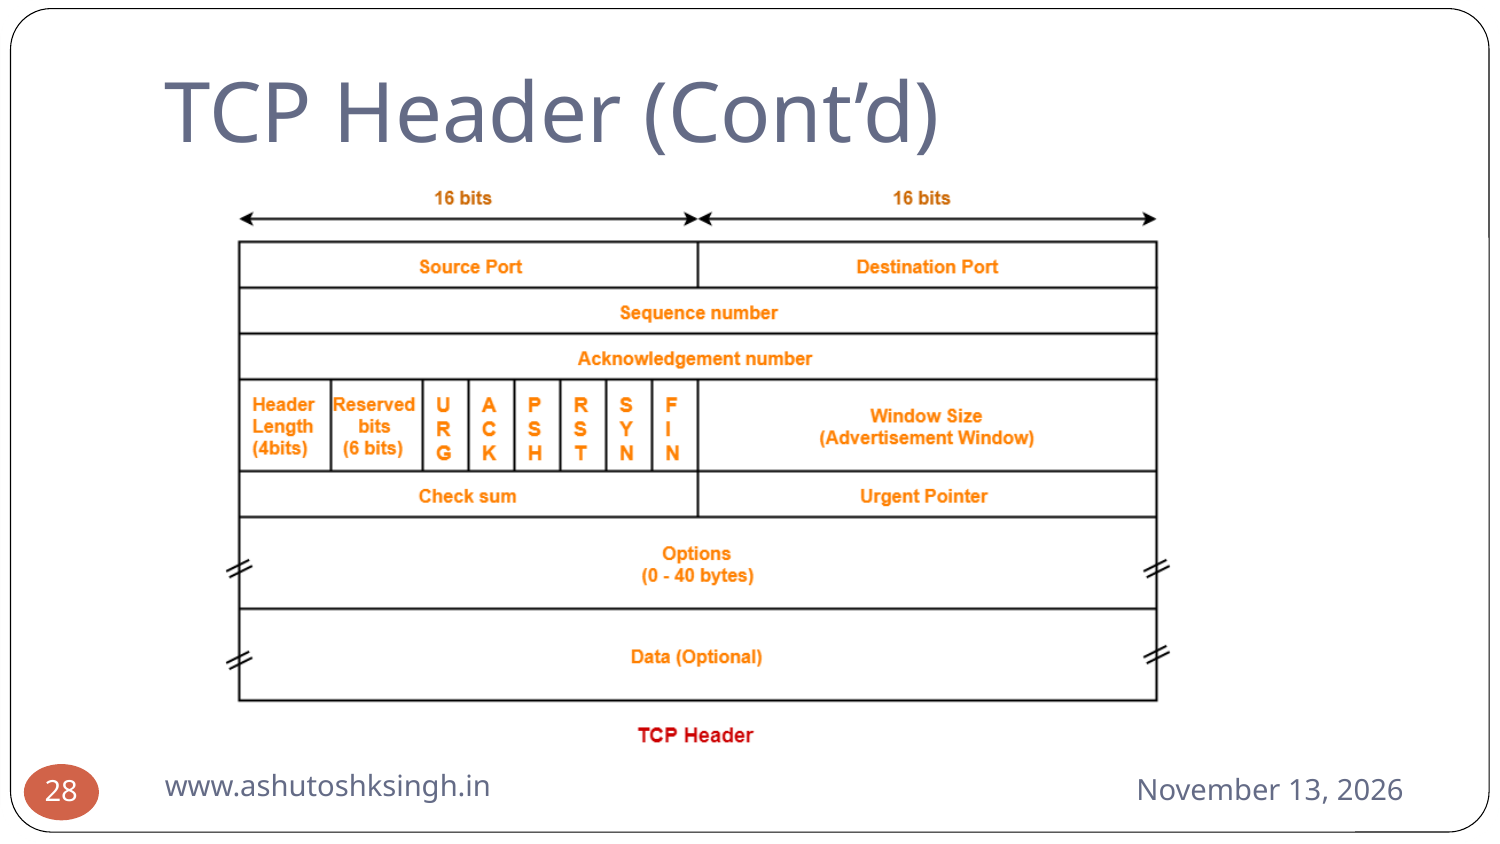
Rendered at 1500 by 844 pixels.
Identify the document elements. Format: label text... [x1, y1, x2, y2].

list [224, 183, 1171, 748]
slide_number 28 [23, 764, 99, 821]
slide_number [1012, 761, 1419, 821]
title TCP Header (Cont’d) [150, 33, 1425, 175]
footer www.ashutoshksingh.in [150, 759, 800, 816]
